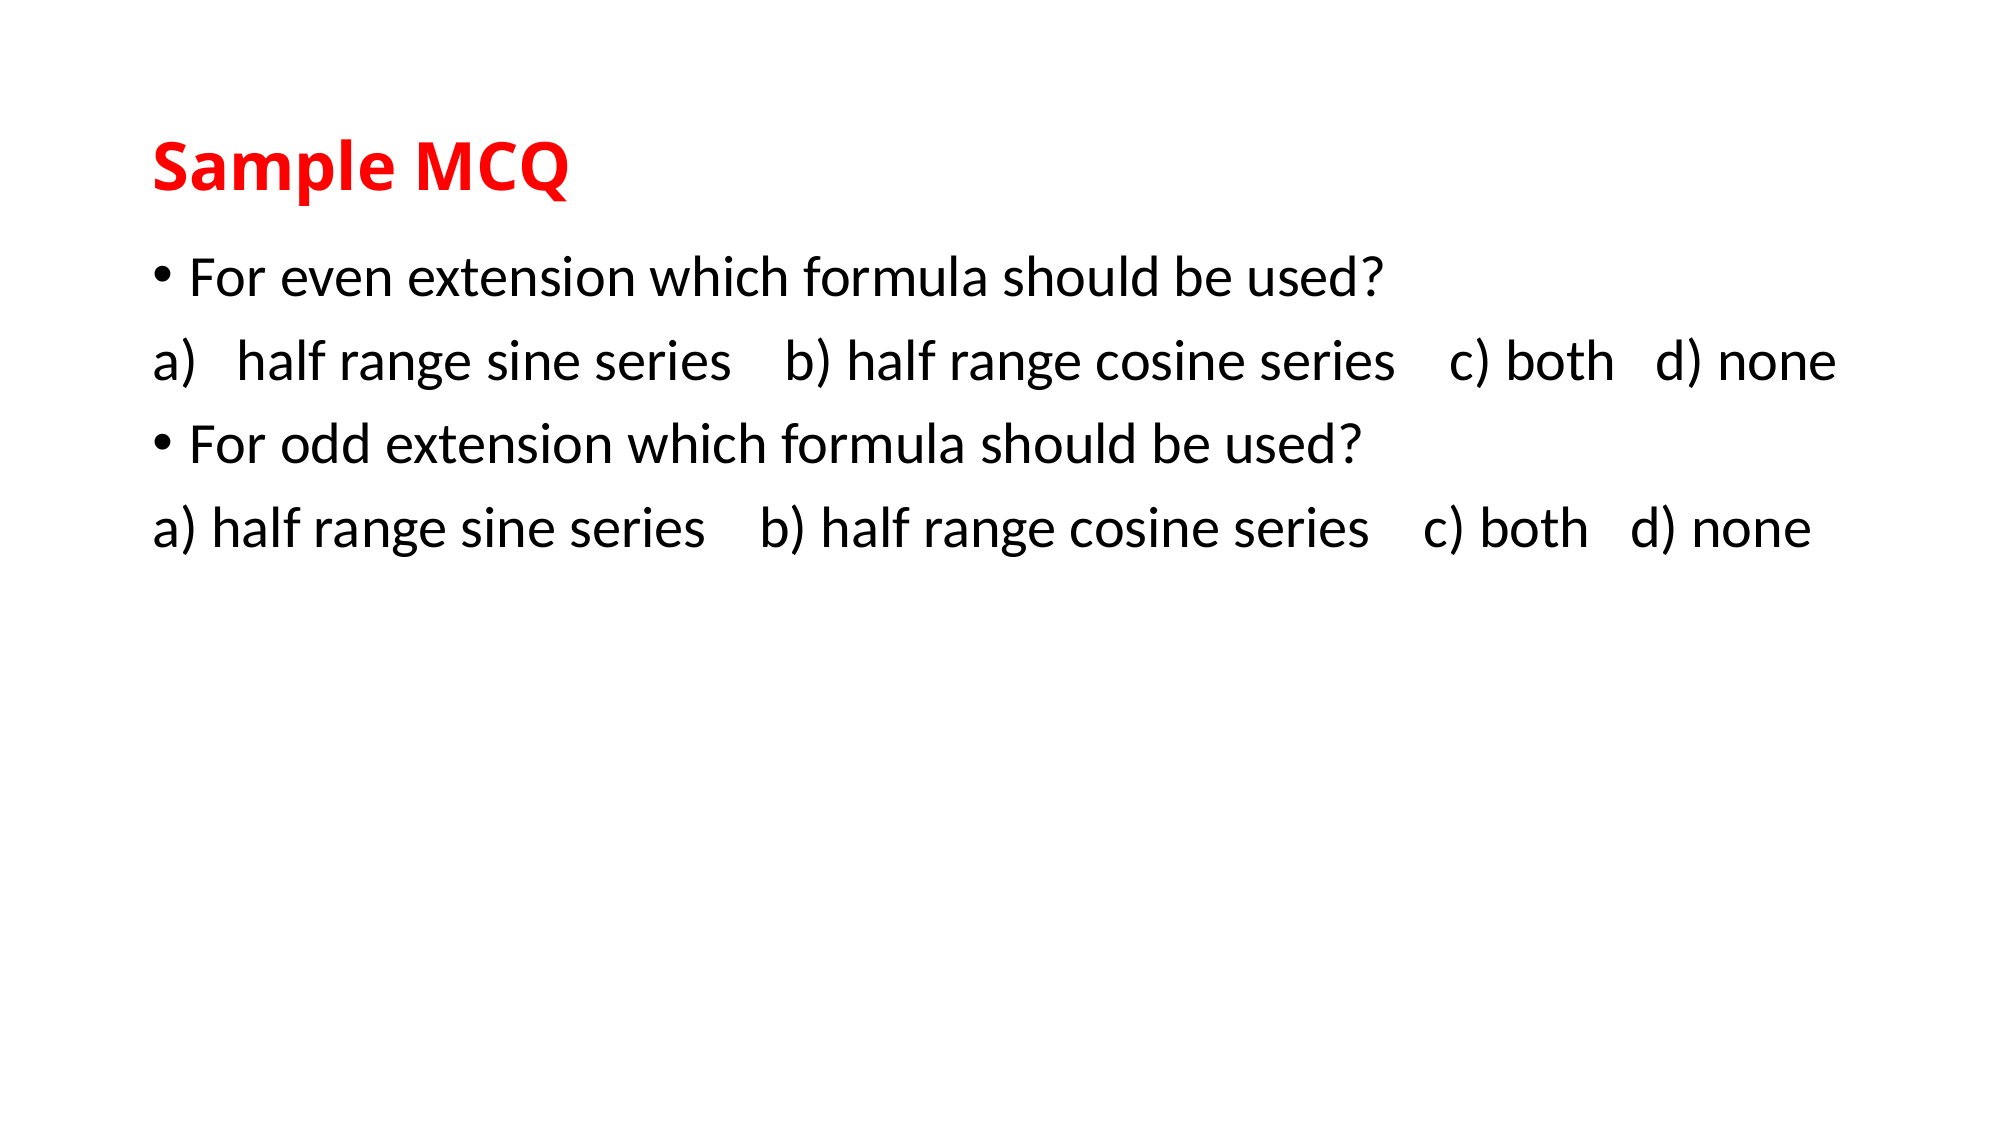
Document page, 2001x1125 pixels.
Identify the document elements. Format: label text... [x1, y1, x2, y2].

title Sample MCQ [137, 59, 1863, 238]
list For even extension which formula should be used? half range sine series b) half range cosine series c) both d) none For odd extension which formula should be used? a) half range sine series b) half range cosine series c) both d) none [137, 238, 1863, 1014]
